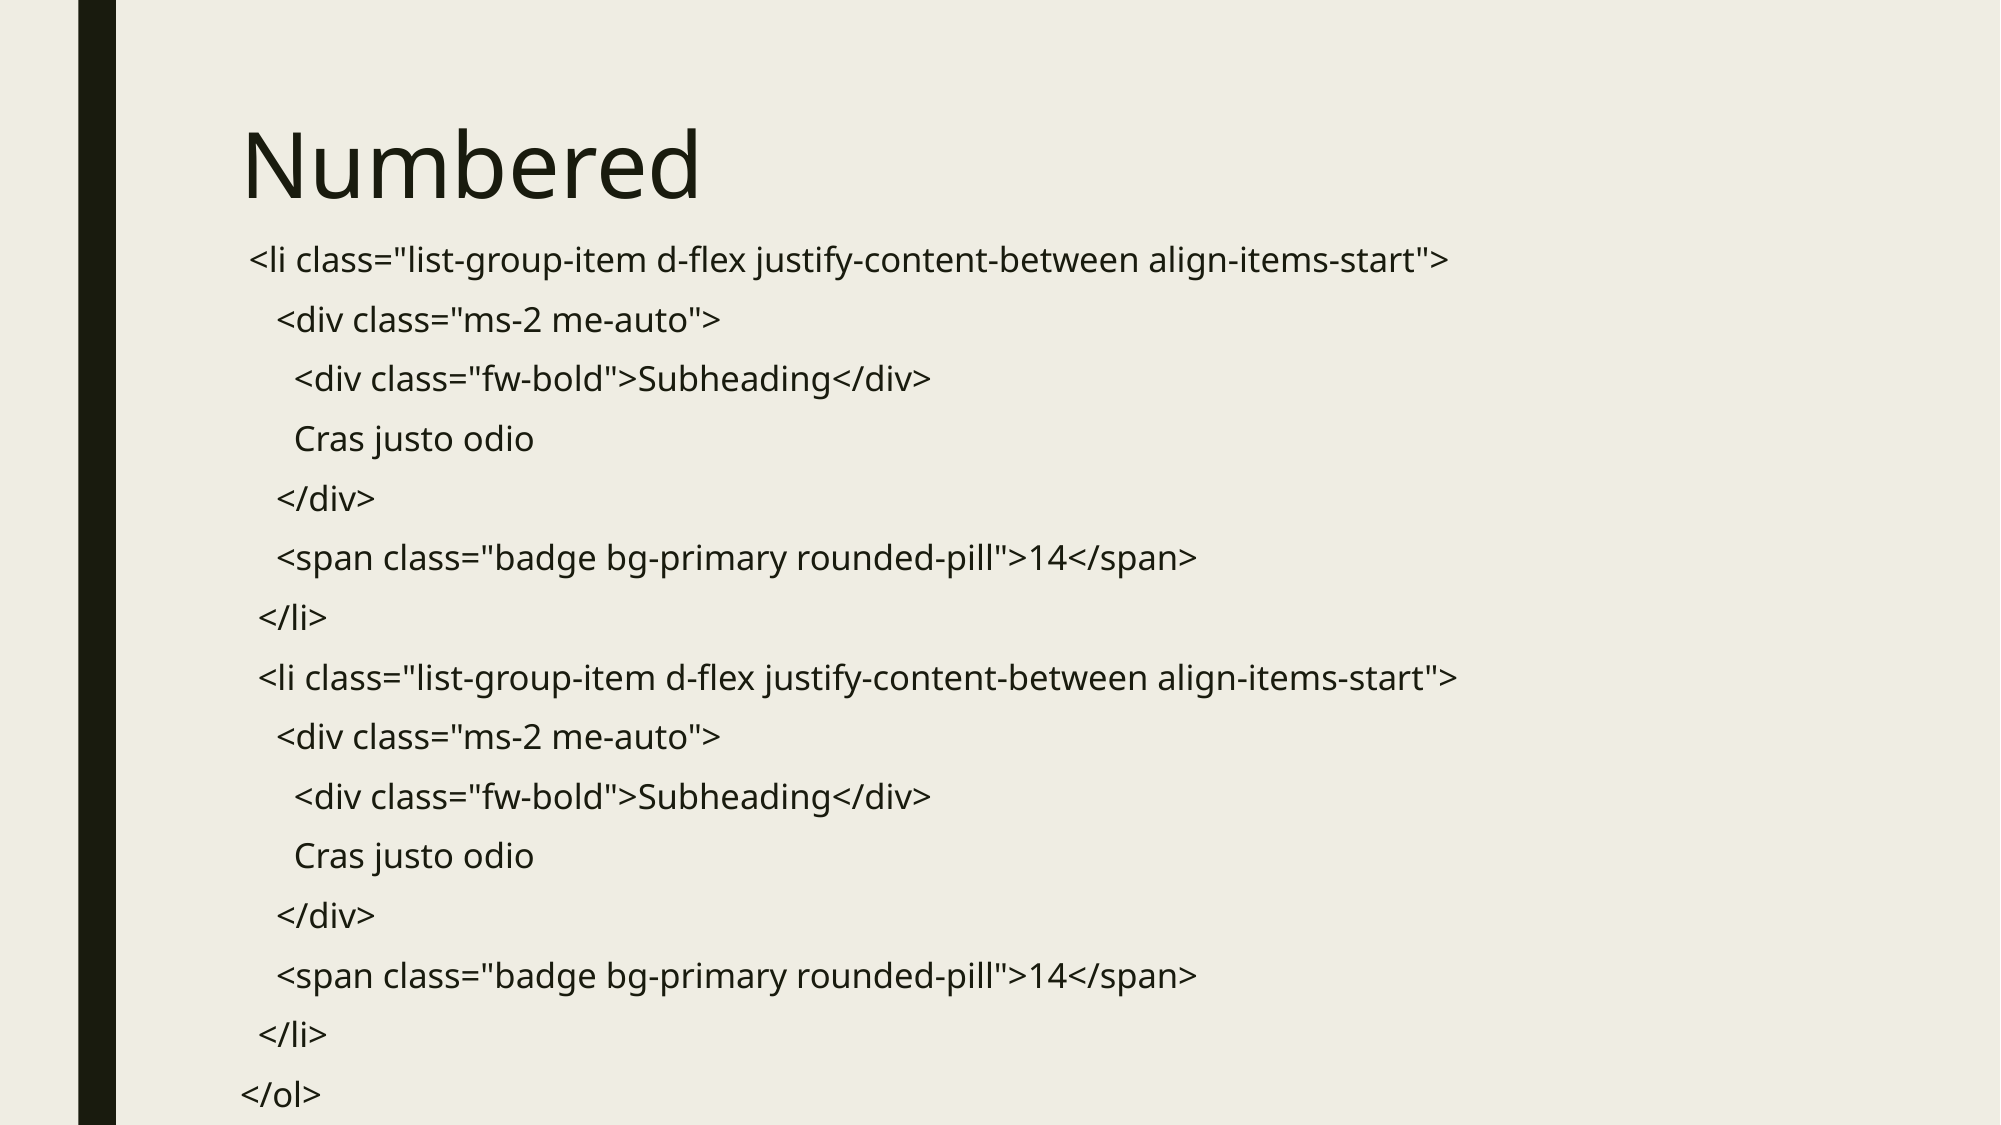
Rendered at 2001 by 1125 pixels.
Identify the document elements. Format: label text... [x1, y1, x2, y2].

title Numbered [225, 112, 1800, 233]
list <li class="list-group-item d-flex justify-content-between align-items-start"> <div class="ms-2 me-auto"> <div class="fw-bold">Subheading</div> Cras justo odio </div> <span class="badge bg-primary rounded-pill">14</span> </li> <li class="list-group-item d-flex justify-content-between align-items-start"> <div class="ms-2 me-auto"> <div class="fw-bold">Subheading</div> Cras justo odio </div> <span class="badge bg-primary rounded-pill">14</span> </li> </ol> [225, 233, 1800, 1125]
